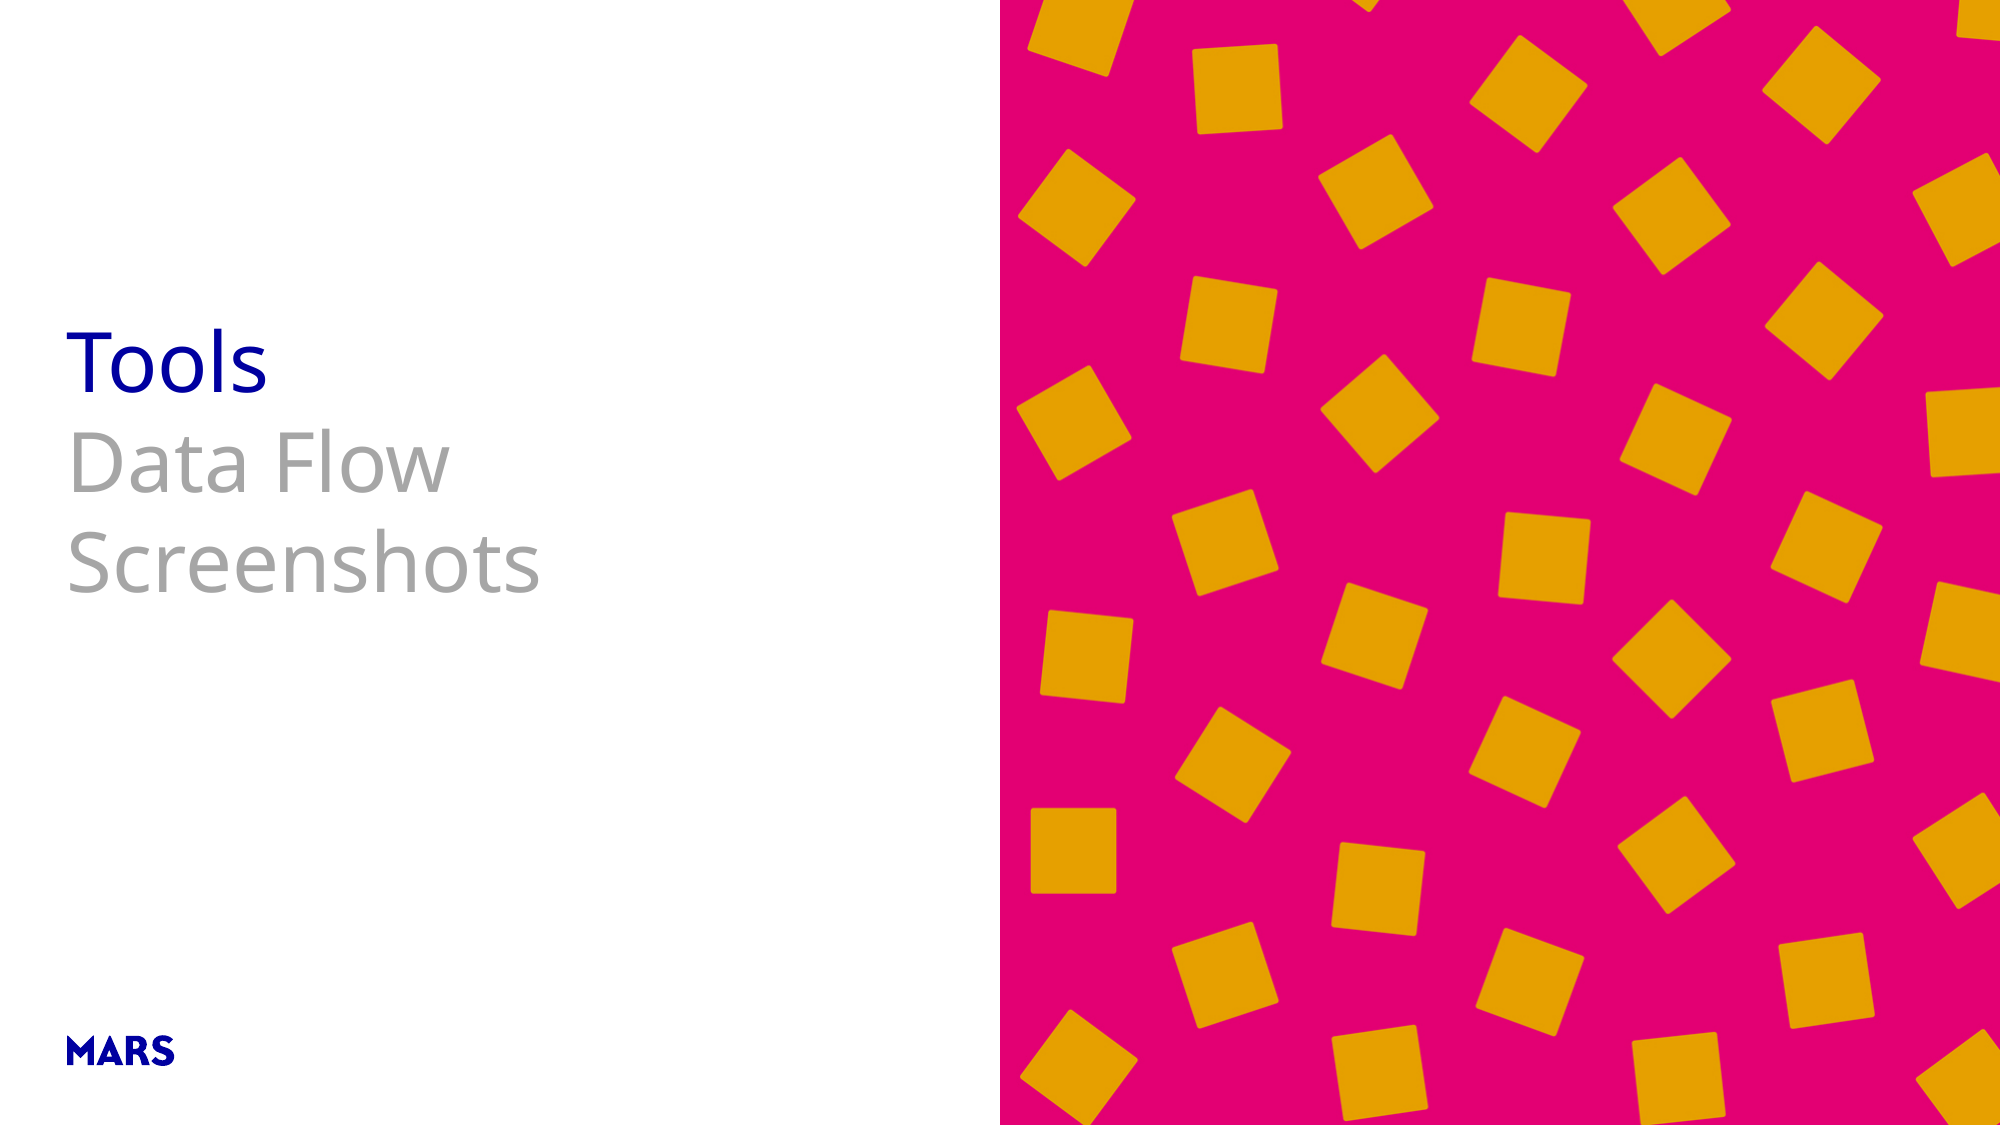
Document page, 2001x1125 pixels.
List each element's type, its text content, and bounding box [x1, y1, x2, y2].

picture [1000, 0, 2000, 1125]
title Tools Data Flow Screenshots [66, 309, 953, 894]
